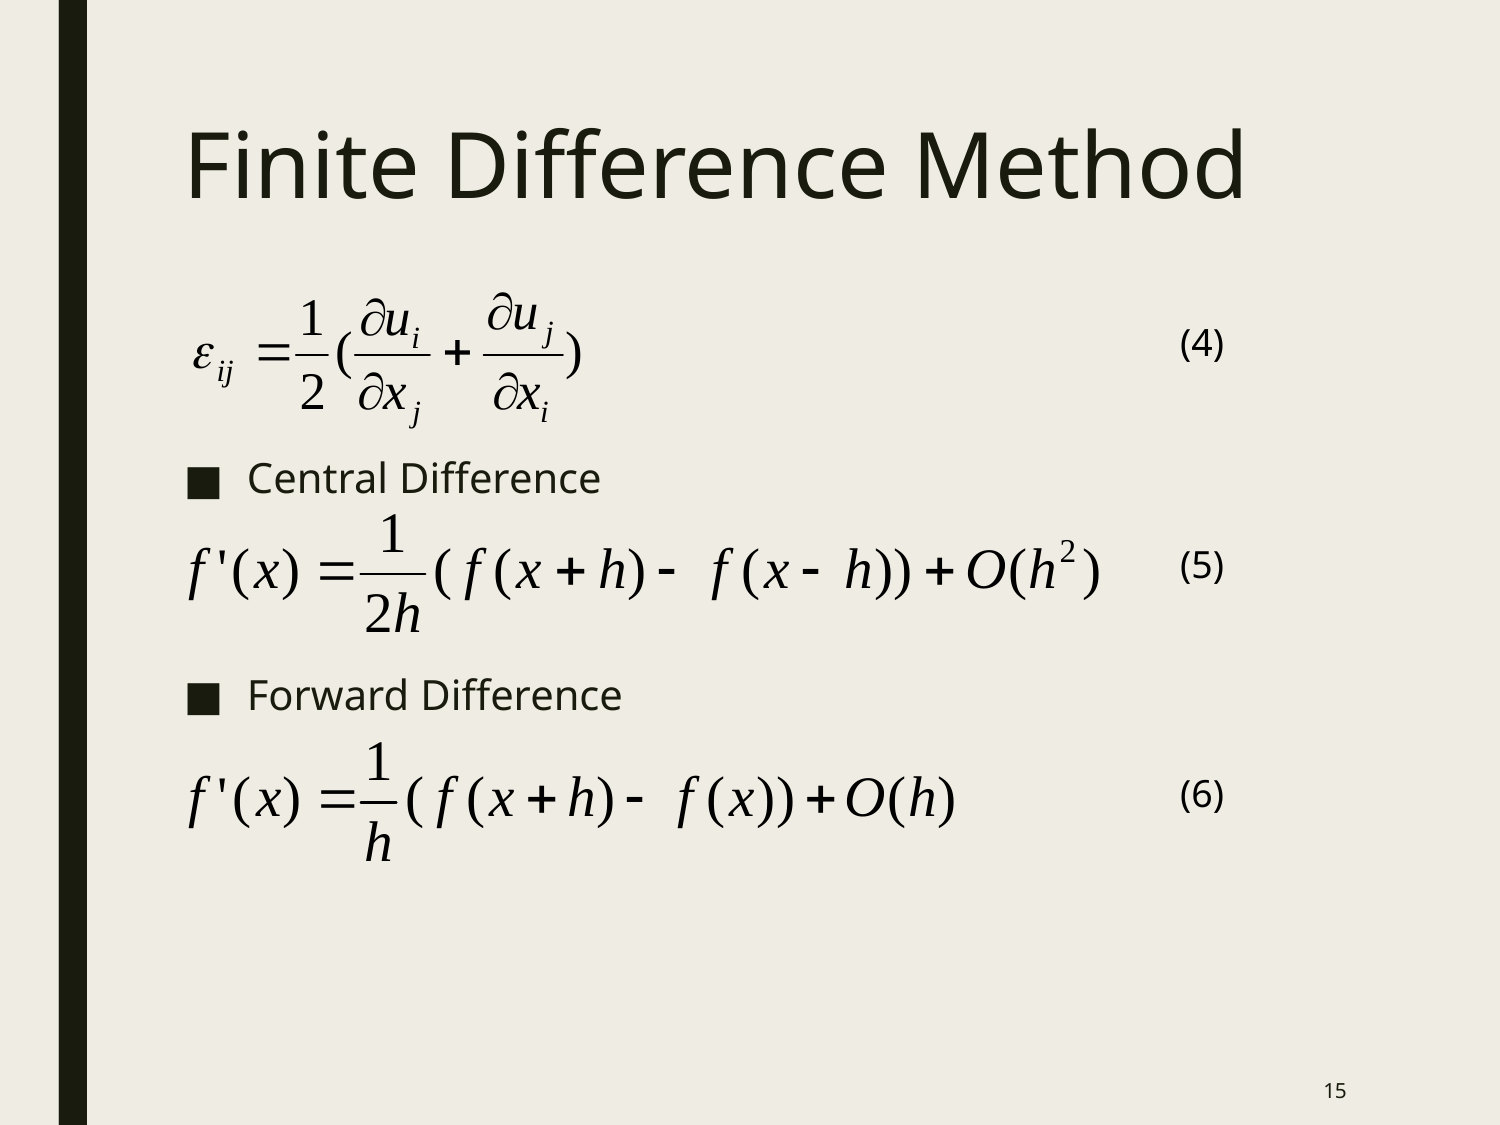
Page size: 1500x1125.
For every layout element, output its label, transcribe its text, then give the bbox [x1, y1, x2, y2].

text_box (6) [1165, 762, 1269, 823]
text_box (4) [1165, 311, 1269, 372]
title Finite Difference Method [168, 112, 1351, 357]
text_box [168, 725, 966, 874]
text_box (5) [1165, 533, 1269, 594]
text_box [168, 497, 1109, 646]
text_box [184, 280, 591, 440]
list Central Difference Forward Difference [168, 448, 1351, 741]
slide_number 15 [1165, 1058, 1362, 1125]
